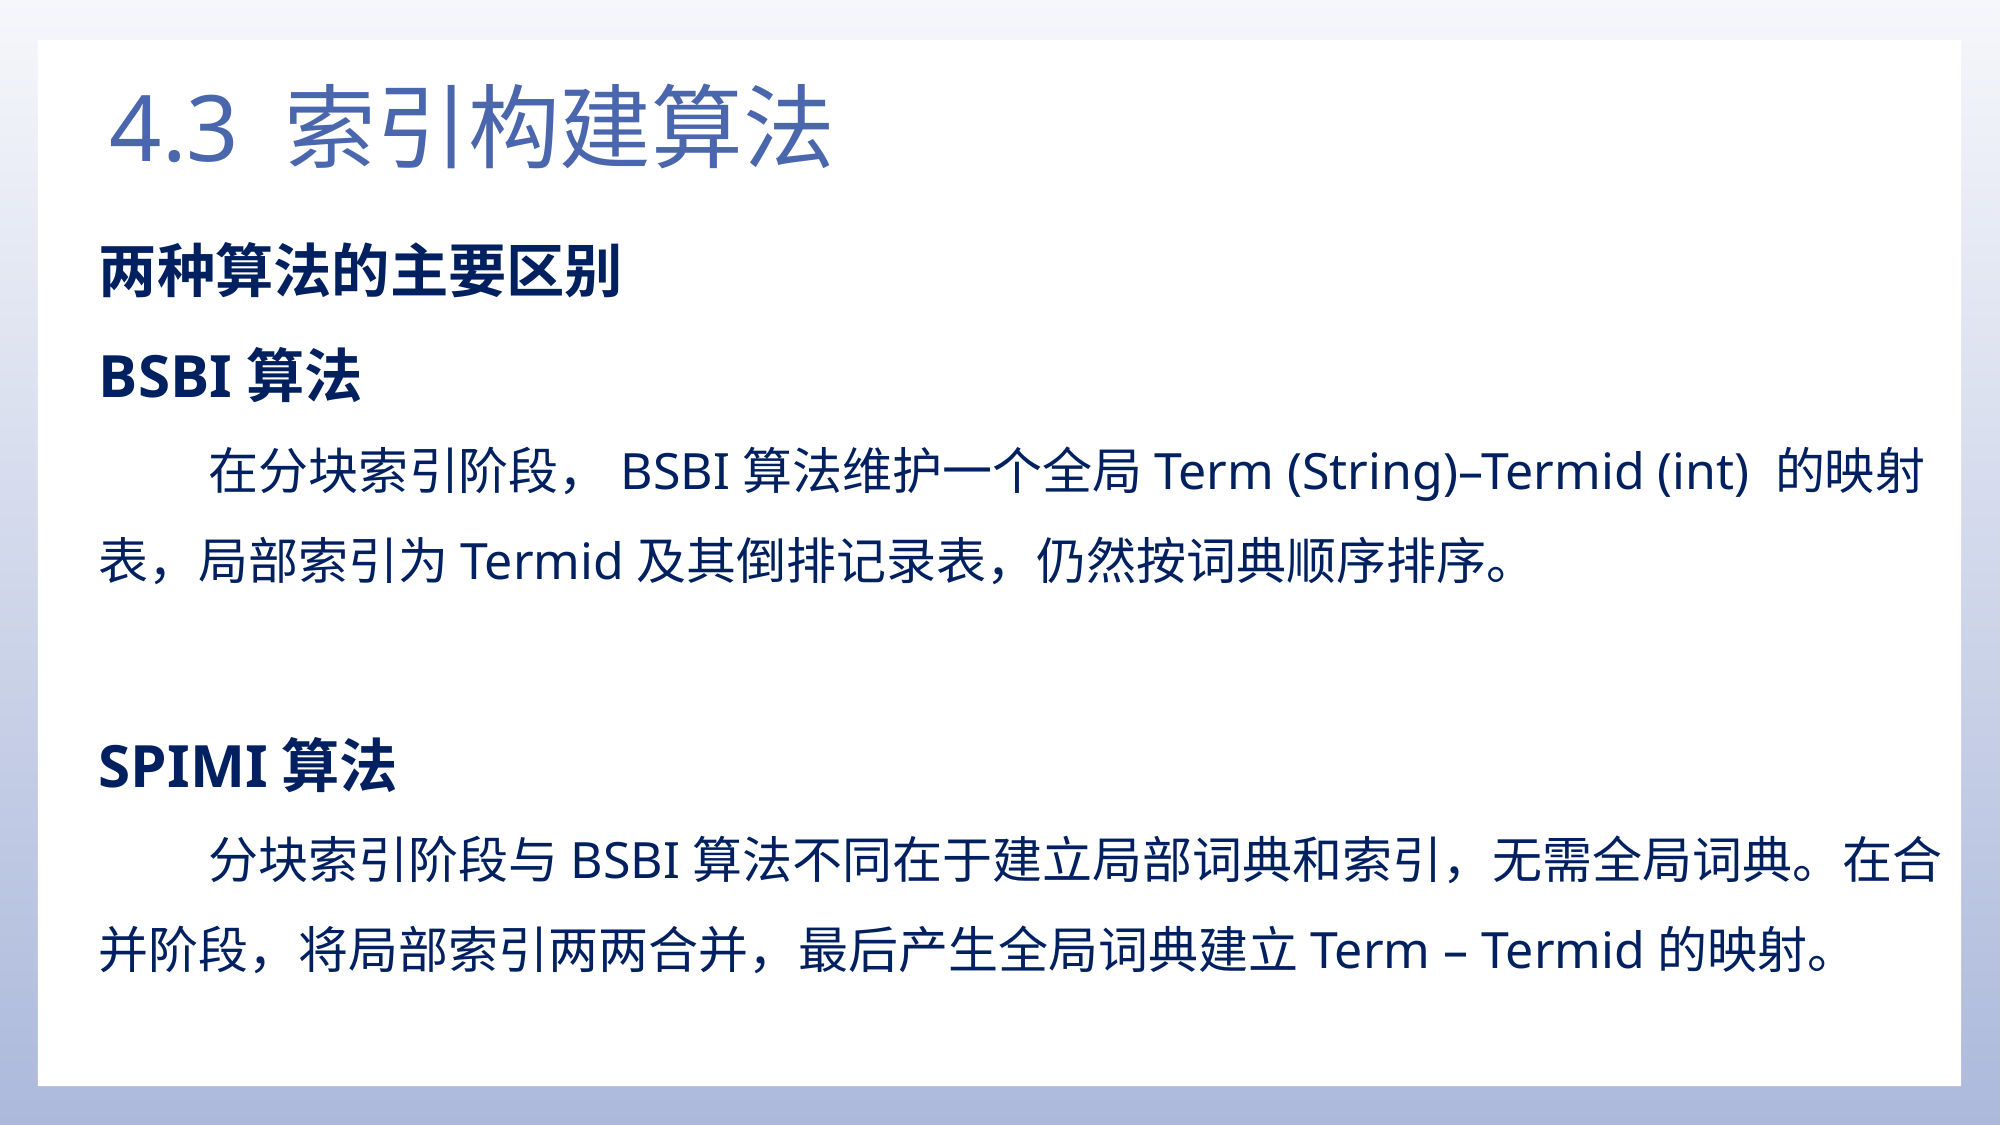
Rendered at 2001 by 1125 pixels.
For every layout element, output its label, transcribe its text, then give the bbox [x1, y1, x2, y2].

title 4.3 索引构建算法 [94, 48, 1715, 192]
list 两种算法的主要区别 BSBI算法 在分块索引阶段，BSBI算法维护一个全局Term (String)–Termid (int) 的映射表，局部索引为Termid及其倒排记录表，仍然按词典顺序排序。 SPIMI算法 分块索引阶段与BSBI算法不同在于建立局部词典和索引，无需全局词典。在合并阶段，将局部索引两两合并，最后产生全局词典建立Term – Termid的映射。 [76, 192, 1978, 1107]
